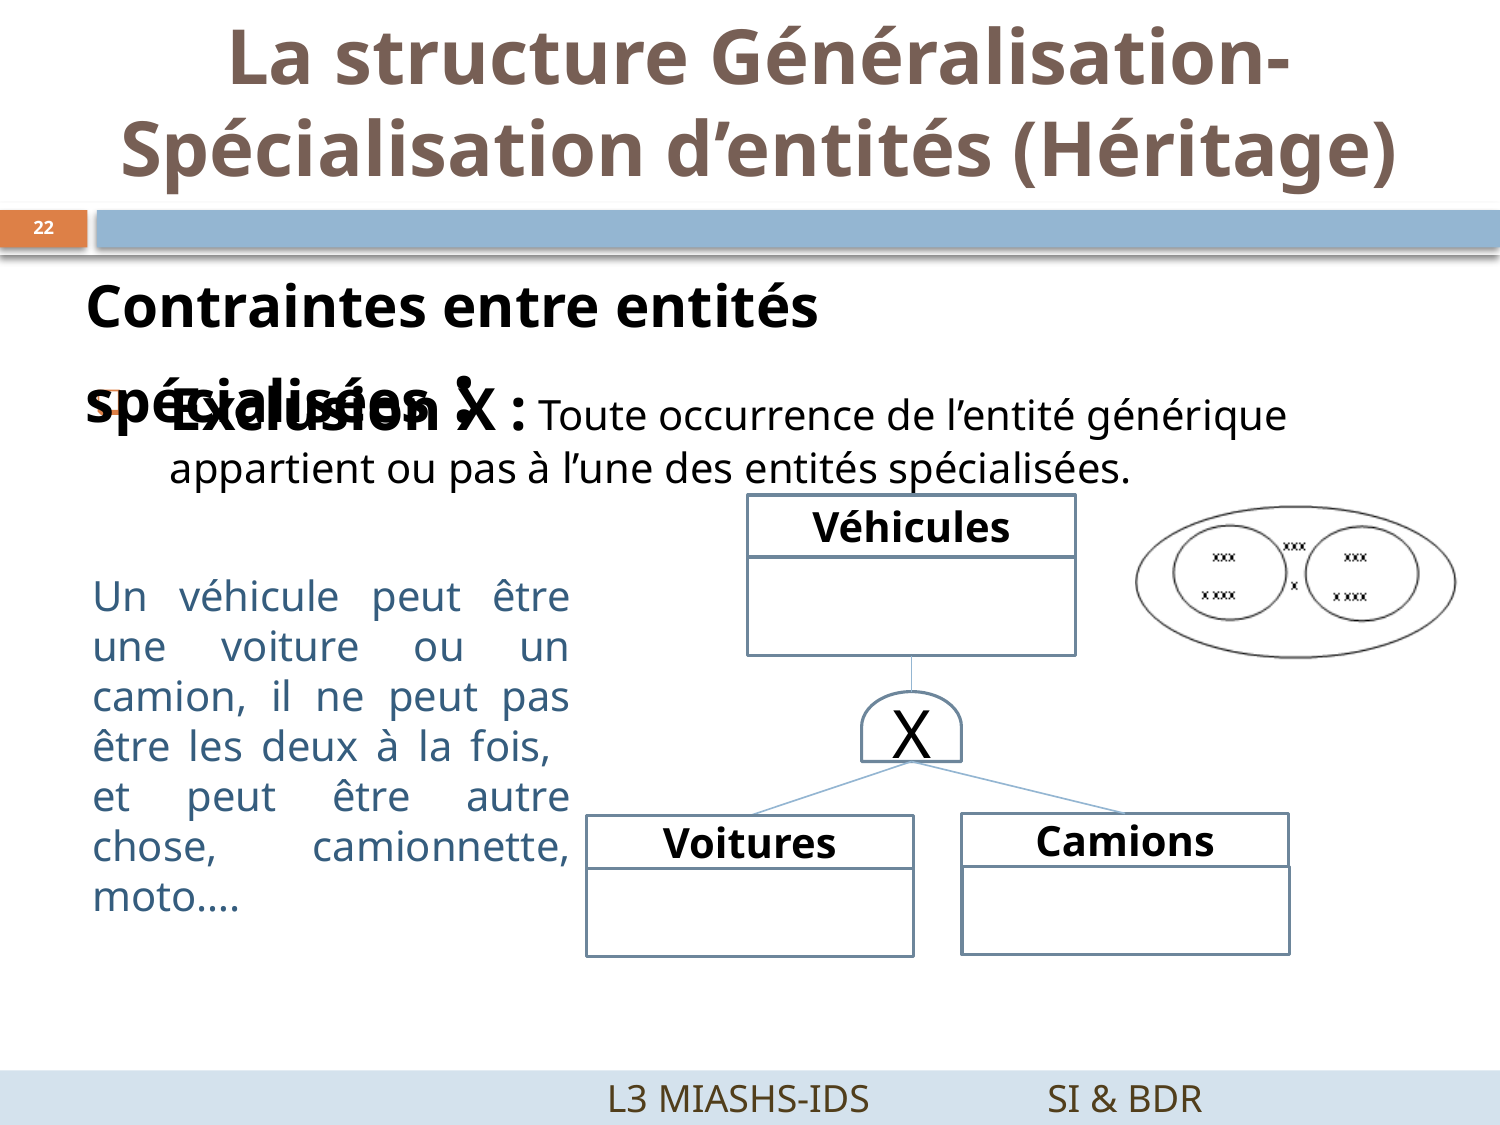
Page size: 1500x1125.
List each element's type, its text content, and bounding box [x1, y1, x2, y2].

text_box Contraintes entre entités spécialisées : [70, 261, 1081, 374]
text_box Exclusion X : Toute occurrence de l’entité générique appartient ou pas à l’une des entités spécialisées. [79, 364, 1459, 492]
text_box X [860, 690, 963, 760]
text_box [911, 761, 1126, 814]
slide_number 22 [0, 208, 88, 249]
text_box La structure Généralisation-Spécialisation d’entités (Héritage) [17, 0, 1500, 200]
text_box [961, 813, 1290, 955]
picture [1134, 505, 1459, 661]
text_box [747, 494, 1076, 657]
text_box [749, 761, 910, 814]
text_box L3 MIASHS-IDS SI & BDR [0, 1069, 1500, 1125]
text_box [585, 815, 915, 957]
text_box Un véhicule peut être une voiture ou un camion, il ne peut pas être les deux à la fois, et peut être autre chose, camionnette, moto…. [77, 562, 586, 1022]
text_box [43, 531, 639, 812]
